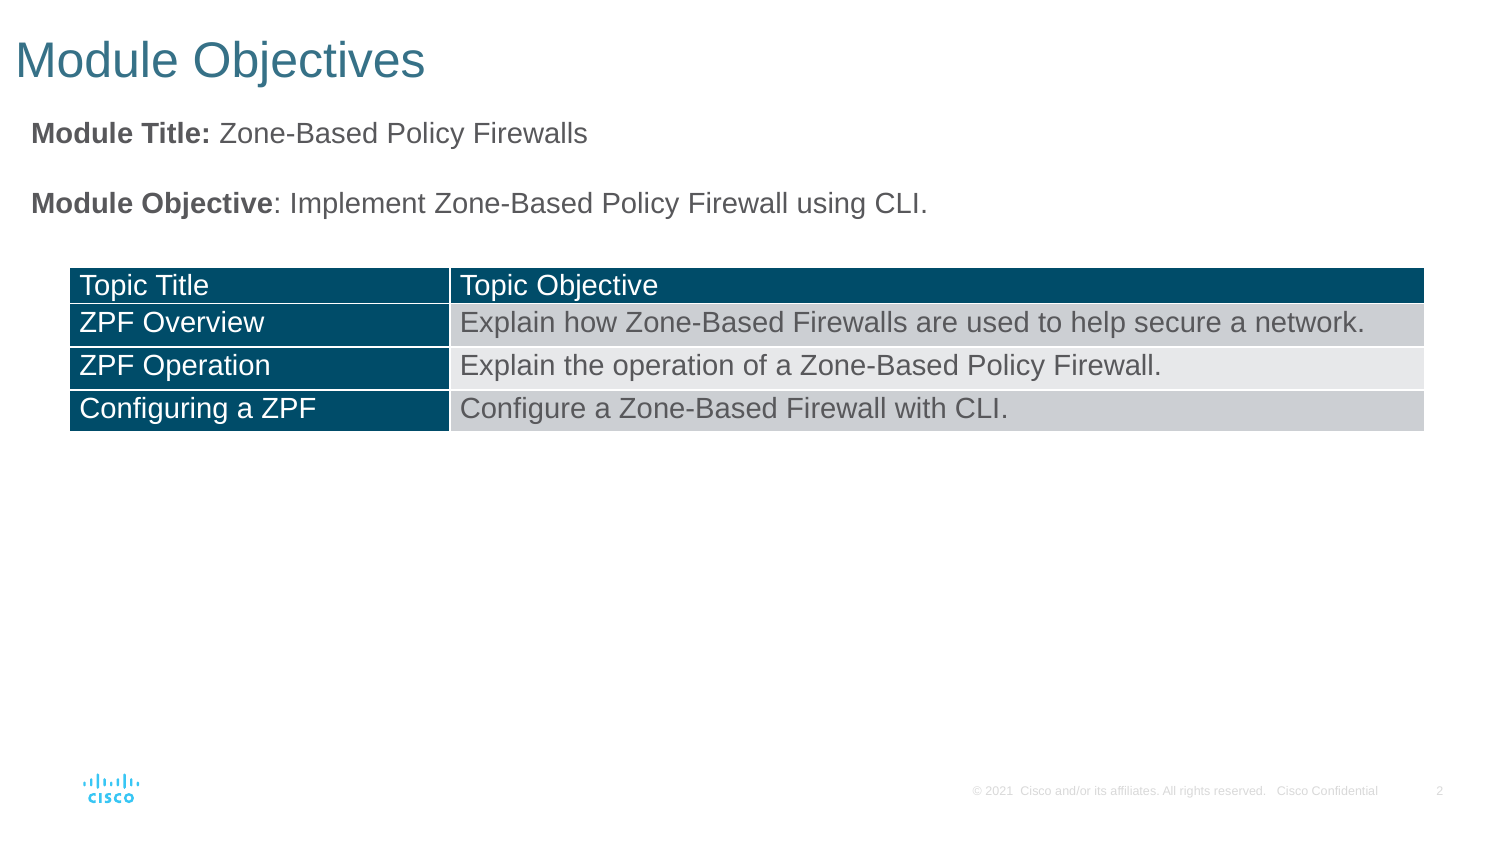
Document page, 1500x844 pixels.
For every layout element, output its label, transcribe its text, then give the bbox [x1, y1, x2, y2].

table_cell ZPF Operation [70, 348, 449, 389]
table_header Topic Title [70, 268, 449, 303]
table_header Topic Objective [451, 268, 1424, 303]
list Module Title: Zone-Based Policy Firewalls Module Objective: Implement Zone-Based Policy Firewall using CLI. [16, 107, 1449, 244]
table_cell Explain the operation of a Zone-Based Policy Firewall. [451, 348, 1424, 389]
title Module Objectives [0, 6, 1500, 108]
table_cell ZPF Overview [70, 304, 449, 346]
table_cell Configuring a ZPF [70, 391, 449, 431]
table_cell Explain how Zone-Based Firewalls are used to help secure a network. [451, 304, 1424, 346]
table_cell Configure a Zone-Based Firewall with CLI. [451, 391, 1424, 431]
